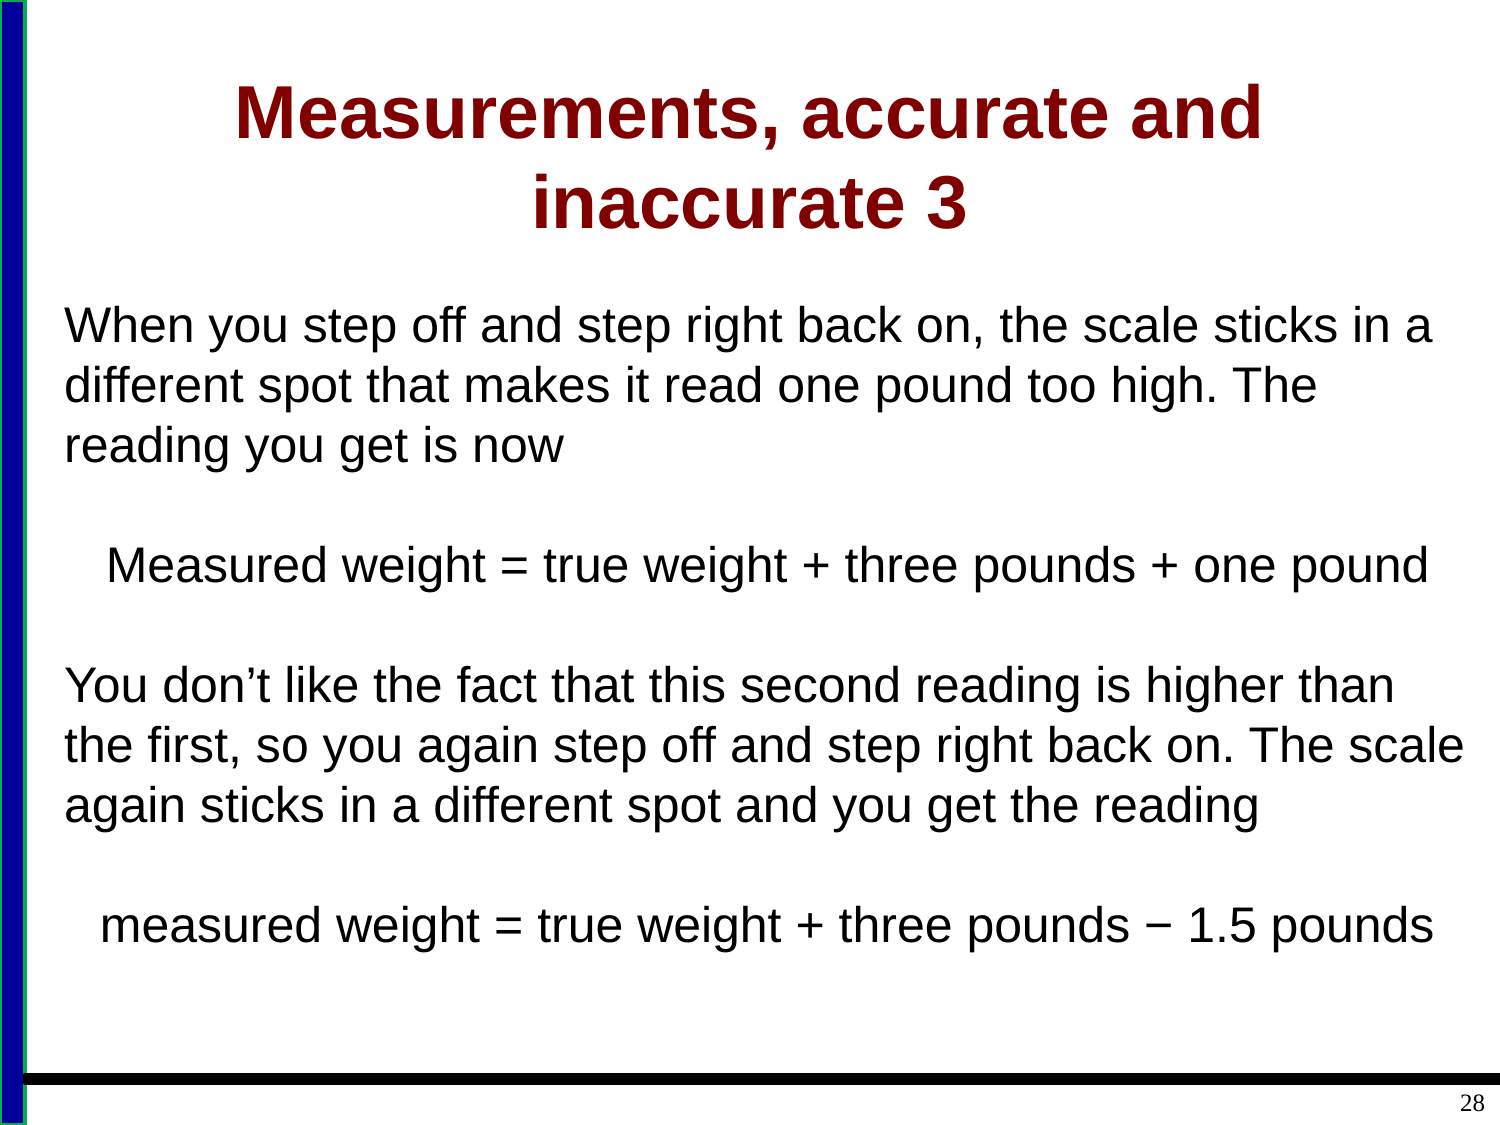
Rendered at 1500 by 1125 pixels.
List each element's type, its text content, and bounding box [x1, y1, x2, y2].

title Measurements, accurate and inaccurate 3 [75, 60, 1425, 248]
text_box When you step off and step right back on, the scale sticks in a different spot that makes it read one pound too high. The reading you get is now Measured weight = true weight + three pounds + one pound You don’t like the fact that this second reading is higher than the first, so you again step off and step right back on. The scale again sticks in a different spot and you get the reading measured weight = true weight + three pounds − 1.5 pounds [49, 284, 1487, 1020]
